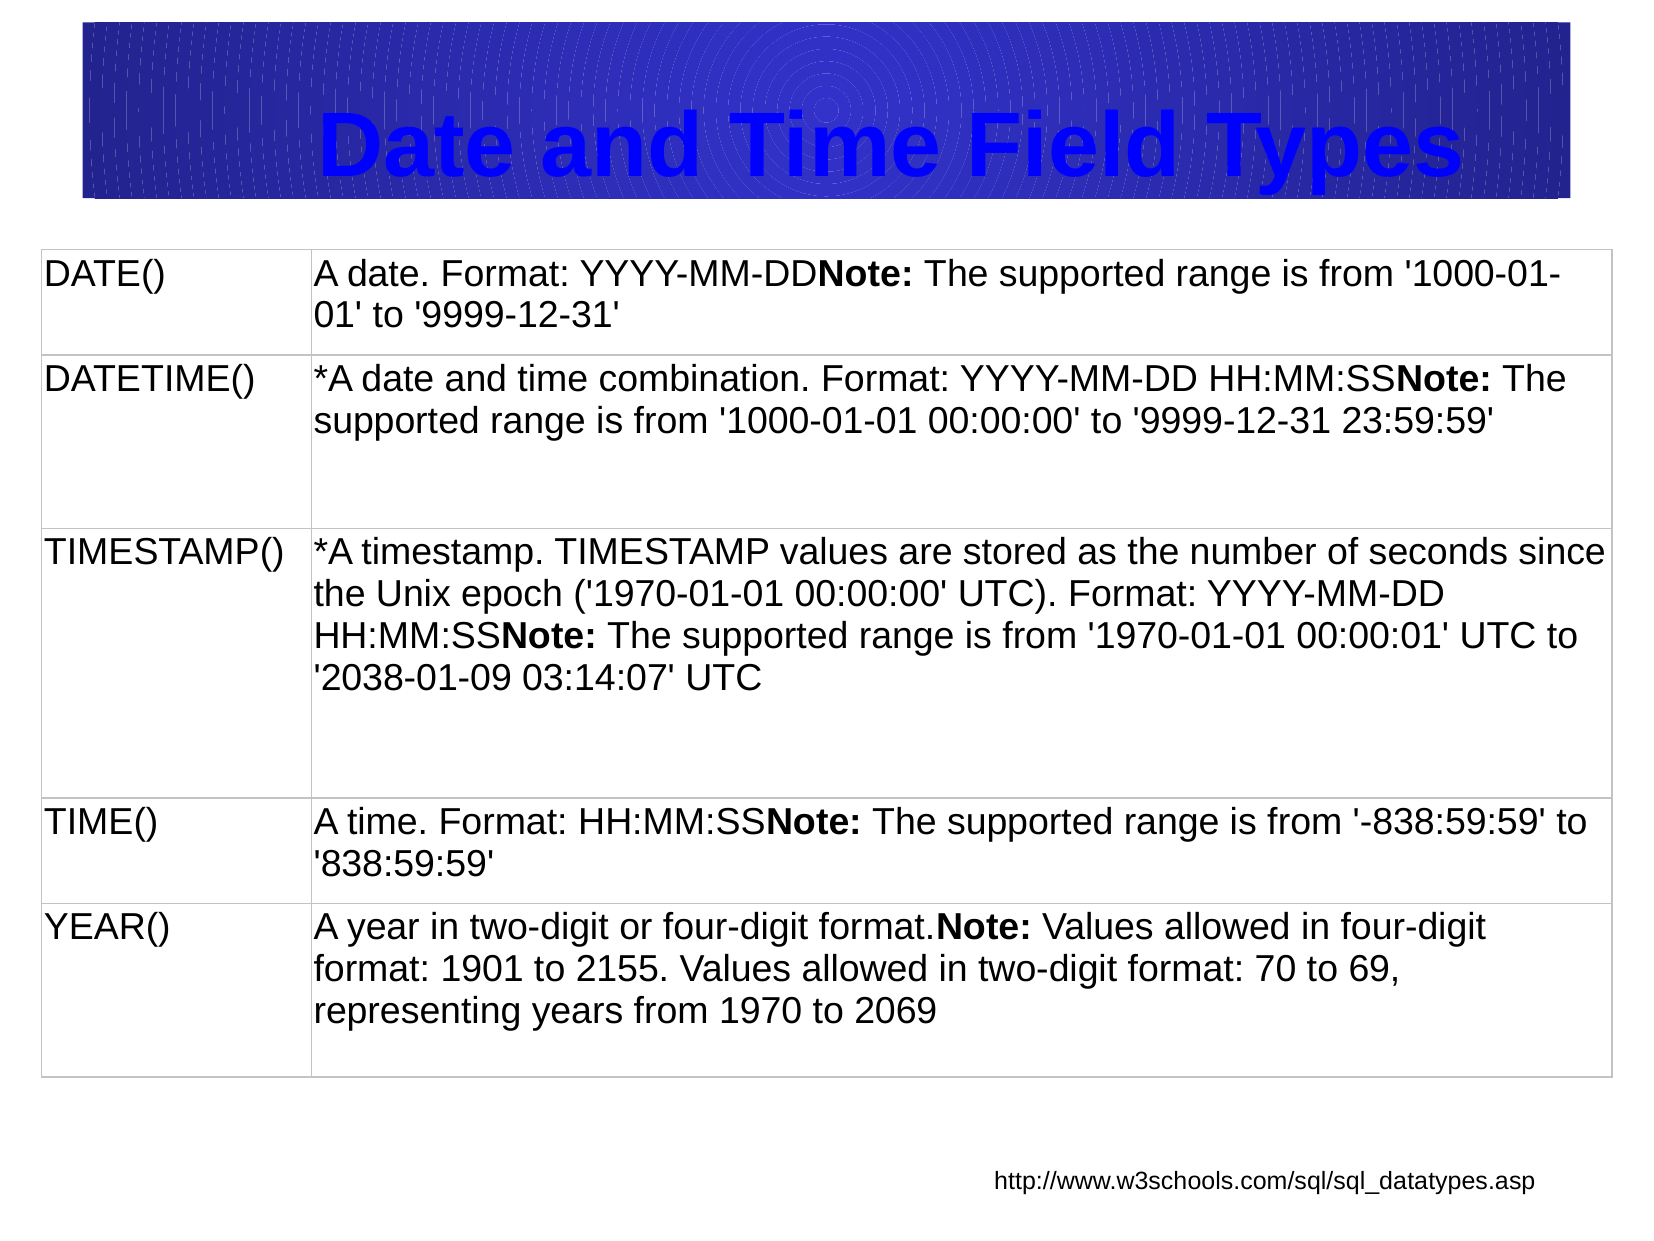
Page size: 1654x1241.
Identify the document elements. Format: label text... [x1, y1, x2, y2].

table_cell TIMESTAMP() [42, 529, 311, 797]
table_cell *A timestamp. TIMESTAMP values are stored as the number of seconds since the Unix epoch ('1970-01-01 00:00:00' UTC). Format: YYYY-MM-DD HH:MM:SSNote: The supported range is from '1970-01-01 00:00:01' UTC to '2038-01-09 03:14:07' UTC [312, 529, 1611, 797]
table_cell DATETIME() [42, 356, 311, 528]
table_cell YEAR() [42, 904, 311, 1076]
table_cell *A date and time combination. Format: YYYY-MM-DD HH:MM:SSNote: The supported range is from '1000-01-01 00:00:00' to '9999-12-31 23:59:59' [312, 356, 1611, 528]
text_box http://www.w3schools.com/sql/sql_datatypes.asp [979, 1159, 1554, 1203]
title Date and Time Field Types [82, 22, 1571, 199]
table_cell TIME() [42, 799, 311, 903]
table_cell A year in two-digit or four-digit format.Note: Values allowed in four-digit format: 1901 to 2155. Values allowed in two-digit format: 70 to 69, representing years from 1970 to 2069 [312, 904, 1611, 1076]
table_header DATE() [42, 250, 311, 354]
table_header A date. Format: YYYY-MM-DDNote: The supported range is from '1000-01-01' to '9999-12-31' [312, 250, 1611, 354]
table_cell A time. Format: HH:MM:SSNote: The supported range is from '-838:59:59' to '838:59:59' [312, 799, 1611, 903]
